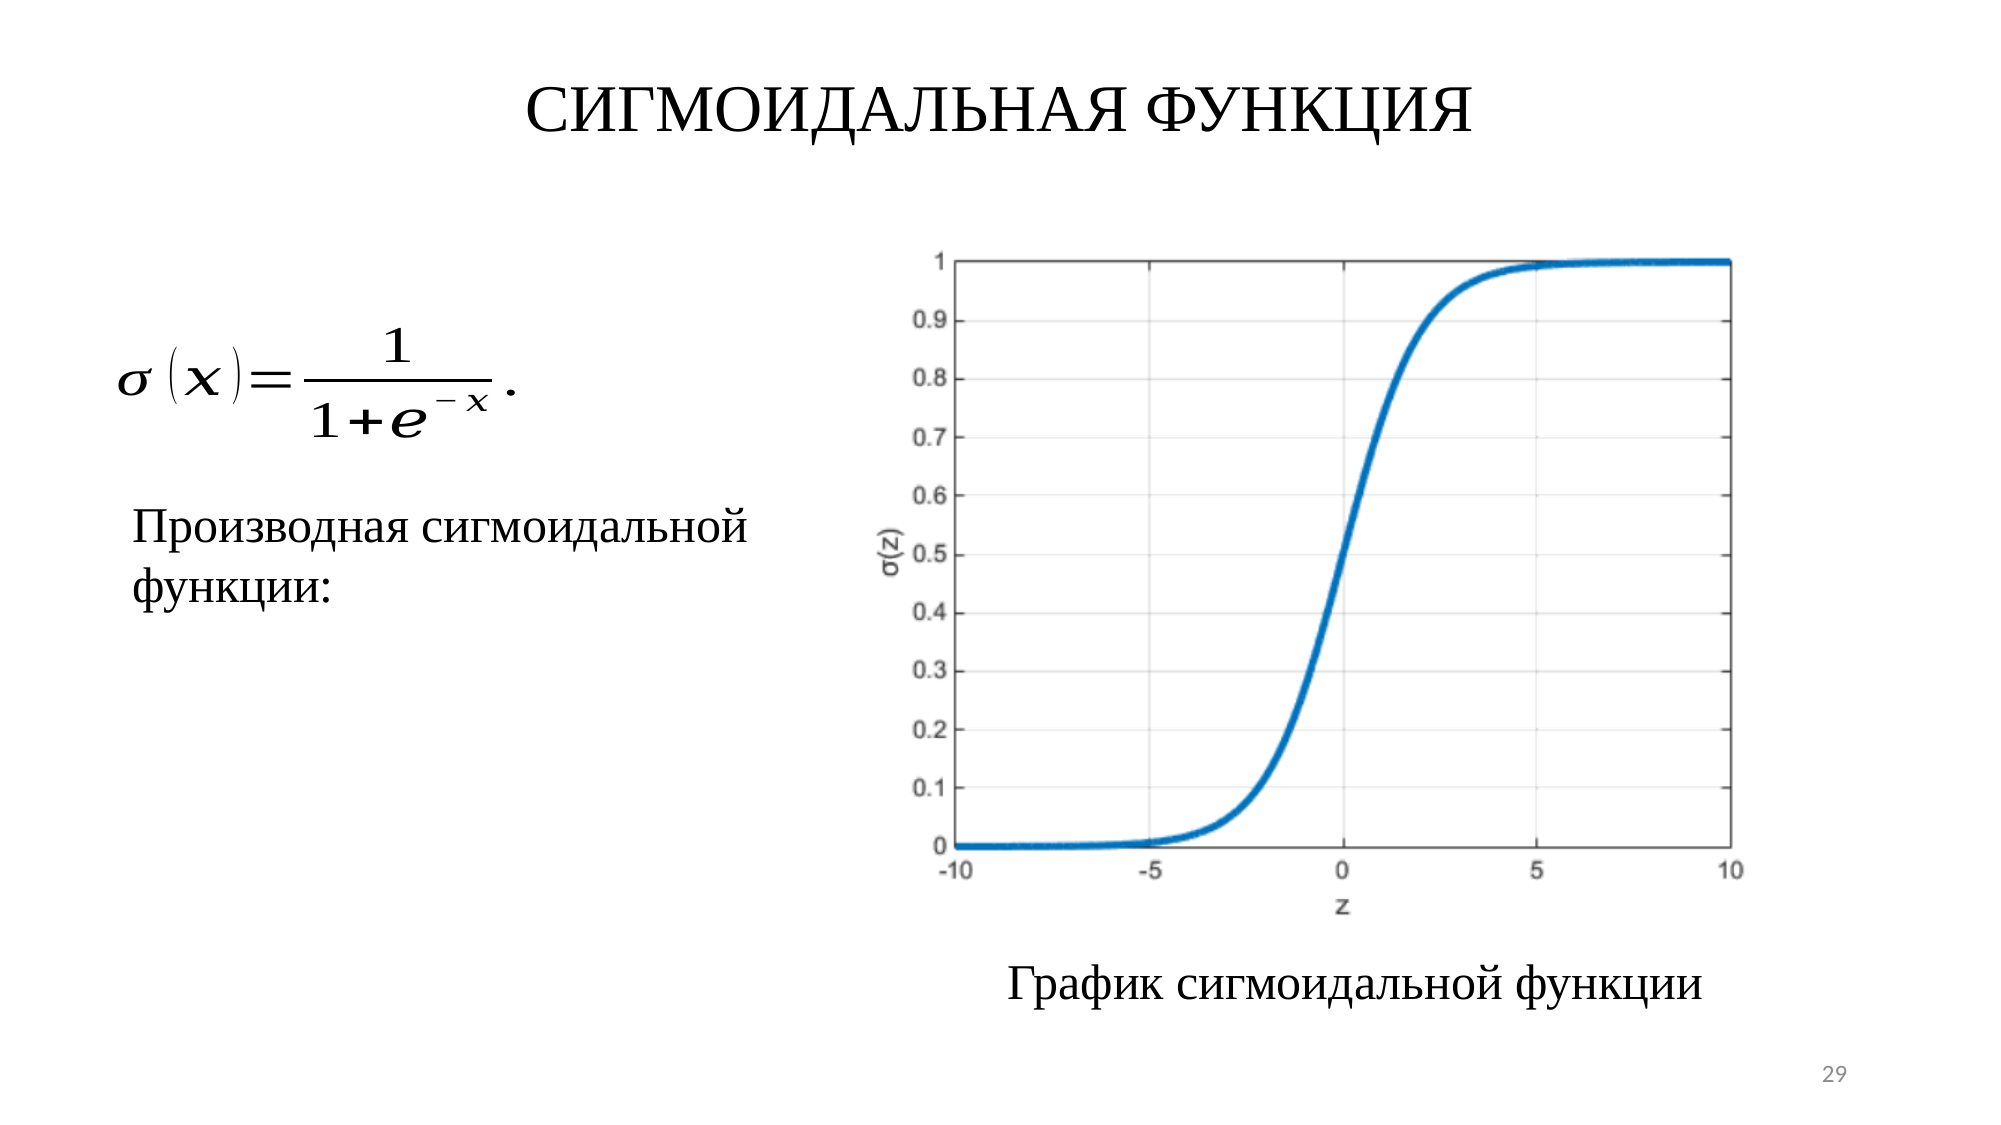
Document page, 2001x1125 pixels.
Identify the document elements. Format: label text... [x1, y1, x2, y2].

picture [867, 244, 1754, 923]
slide_number 29 [1412, 1042, 1863, 1103]
text_box График сигмоидальной функции [992, 942, 1719, 1018]
text_box СИГМОИДАЛЬНАЯ ФУНКЦИЯ [510, 57, 1490, 152]
